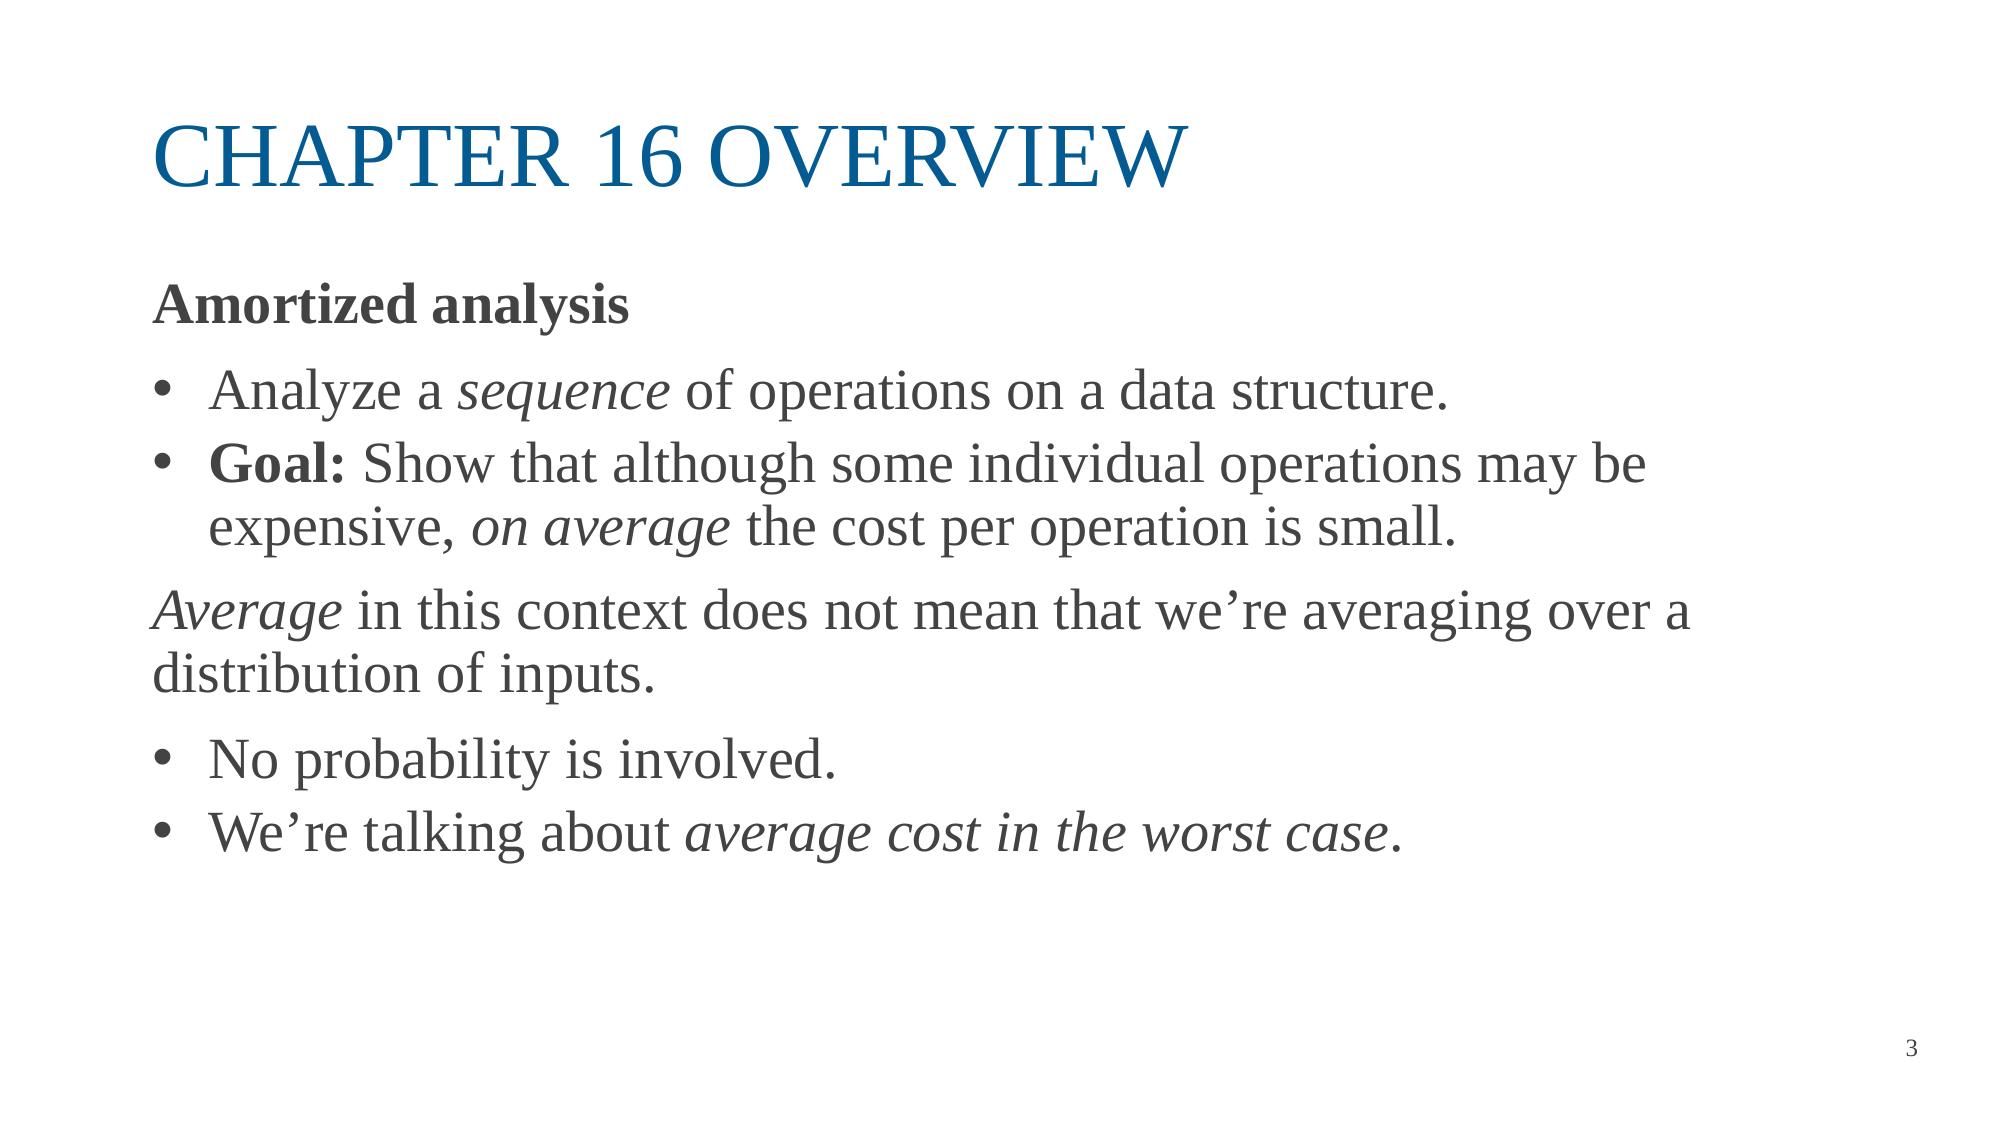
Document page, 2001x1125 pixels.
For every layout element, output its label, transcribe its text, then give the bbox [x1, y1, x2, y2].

slide_number 3 [1483, 1016, 1934, 1077]
title CHAPTER 16 OVERVIEW [137, 48, 1863, 265]
list Amortized analysis Analyze a sequence of operations on a data structure. Goal: Show that although some individual operations may be expensive, on average the cost per operation is small. Average in this context does not mean that we’re averaging over a distribution of inputs. No probability is involved. We’re talking about average cost in the worst case. [137, 265, 1863, 980]
